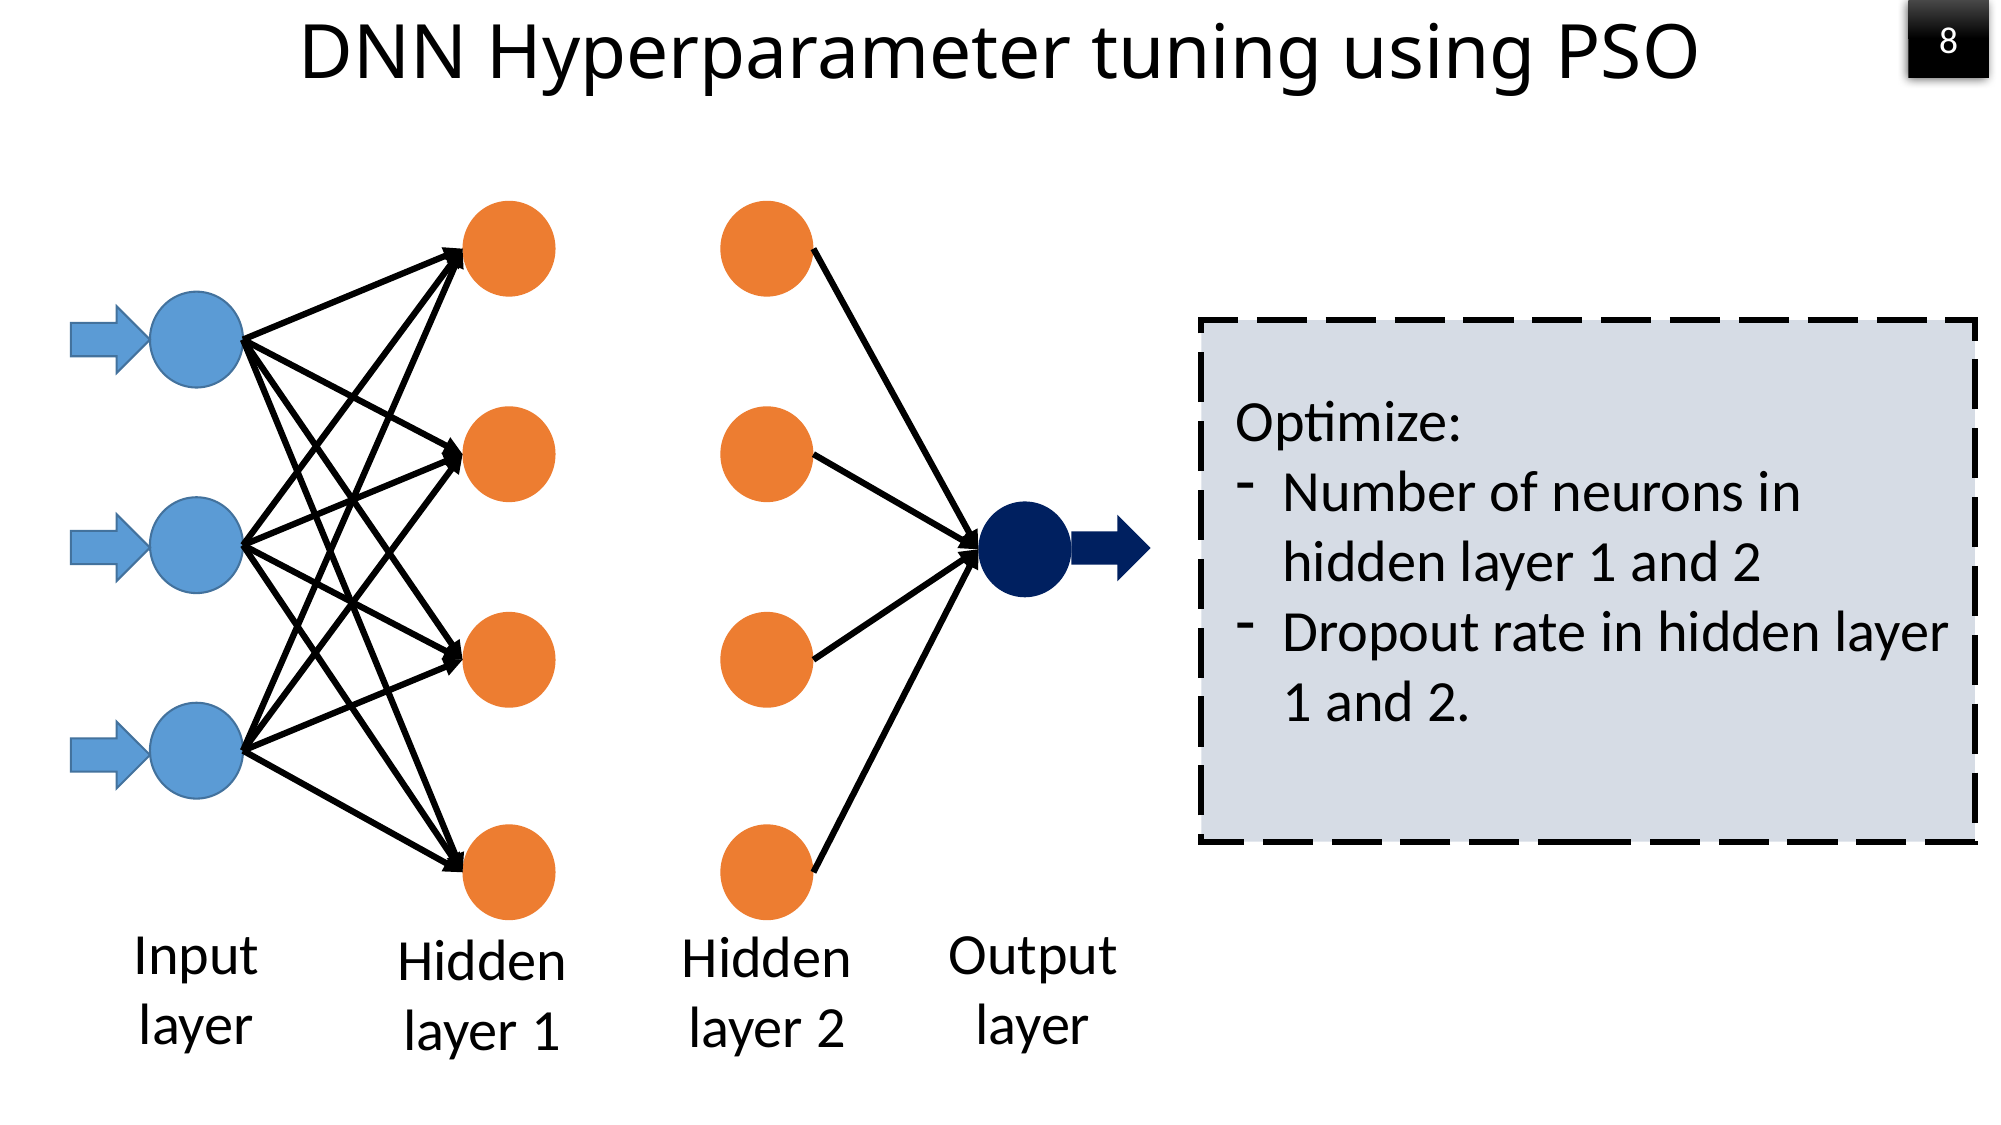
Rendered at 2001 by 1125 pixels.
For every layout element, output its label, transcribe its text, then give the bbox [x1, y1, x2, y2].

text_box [813, 248, 979, 454]
text_box Input layer [101, 909, 292, 1064]
slide_number 8 [1908, 0, 1989, 78]
text_box [719, 405, 813, 504]
text_box Hidden layer 2 [637, 911, 896, 1067]
text_box [69, 303, 152, 376]
title DNN Hyperparameter tuning using PSO [137, 0, 1863, 110]
text_box [69, 511, 152, 584]
text_box Hidden layer 1 [353, 914, 611, 1070]
text_box [148, 701, 242, 800]
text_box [242, 659, 463, 750]
text_box [149, 290, 242, 389]
text_box [463, 405, 557, 504]
text_box Output layer [929, 909, 1137, 1064]
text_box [242, 750, 463, 873]
text_box [69, 719, 152, 791]
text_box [813, 549, 979, 873]
text_box Optimize: Number of neurons in hidden layer 1 and 2 Dropout rate in hidden layer 1 and 2. [1200, 319, 1976, 843]
text_box [1070, 512, 1153, 584]
text_box [148, 496, 242, 595]
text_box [242, 454, 463, 659]
text_box [461, 199, 557, 298]
text_box [979, 500, 1070, 599]
text_box [719, 823, 815, 911]
text_box [719, 199, 815, 298]
text_box [463, 610, 557, 709]
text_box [242, 248, 463, 454]
text_box [461, 823, 557, 914]
text_box [719, 610, 813, 709]
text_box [813, 454, 979, 549]
